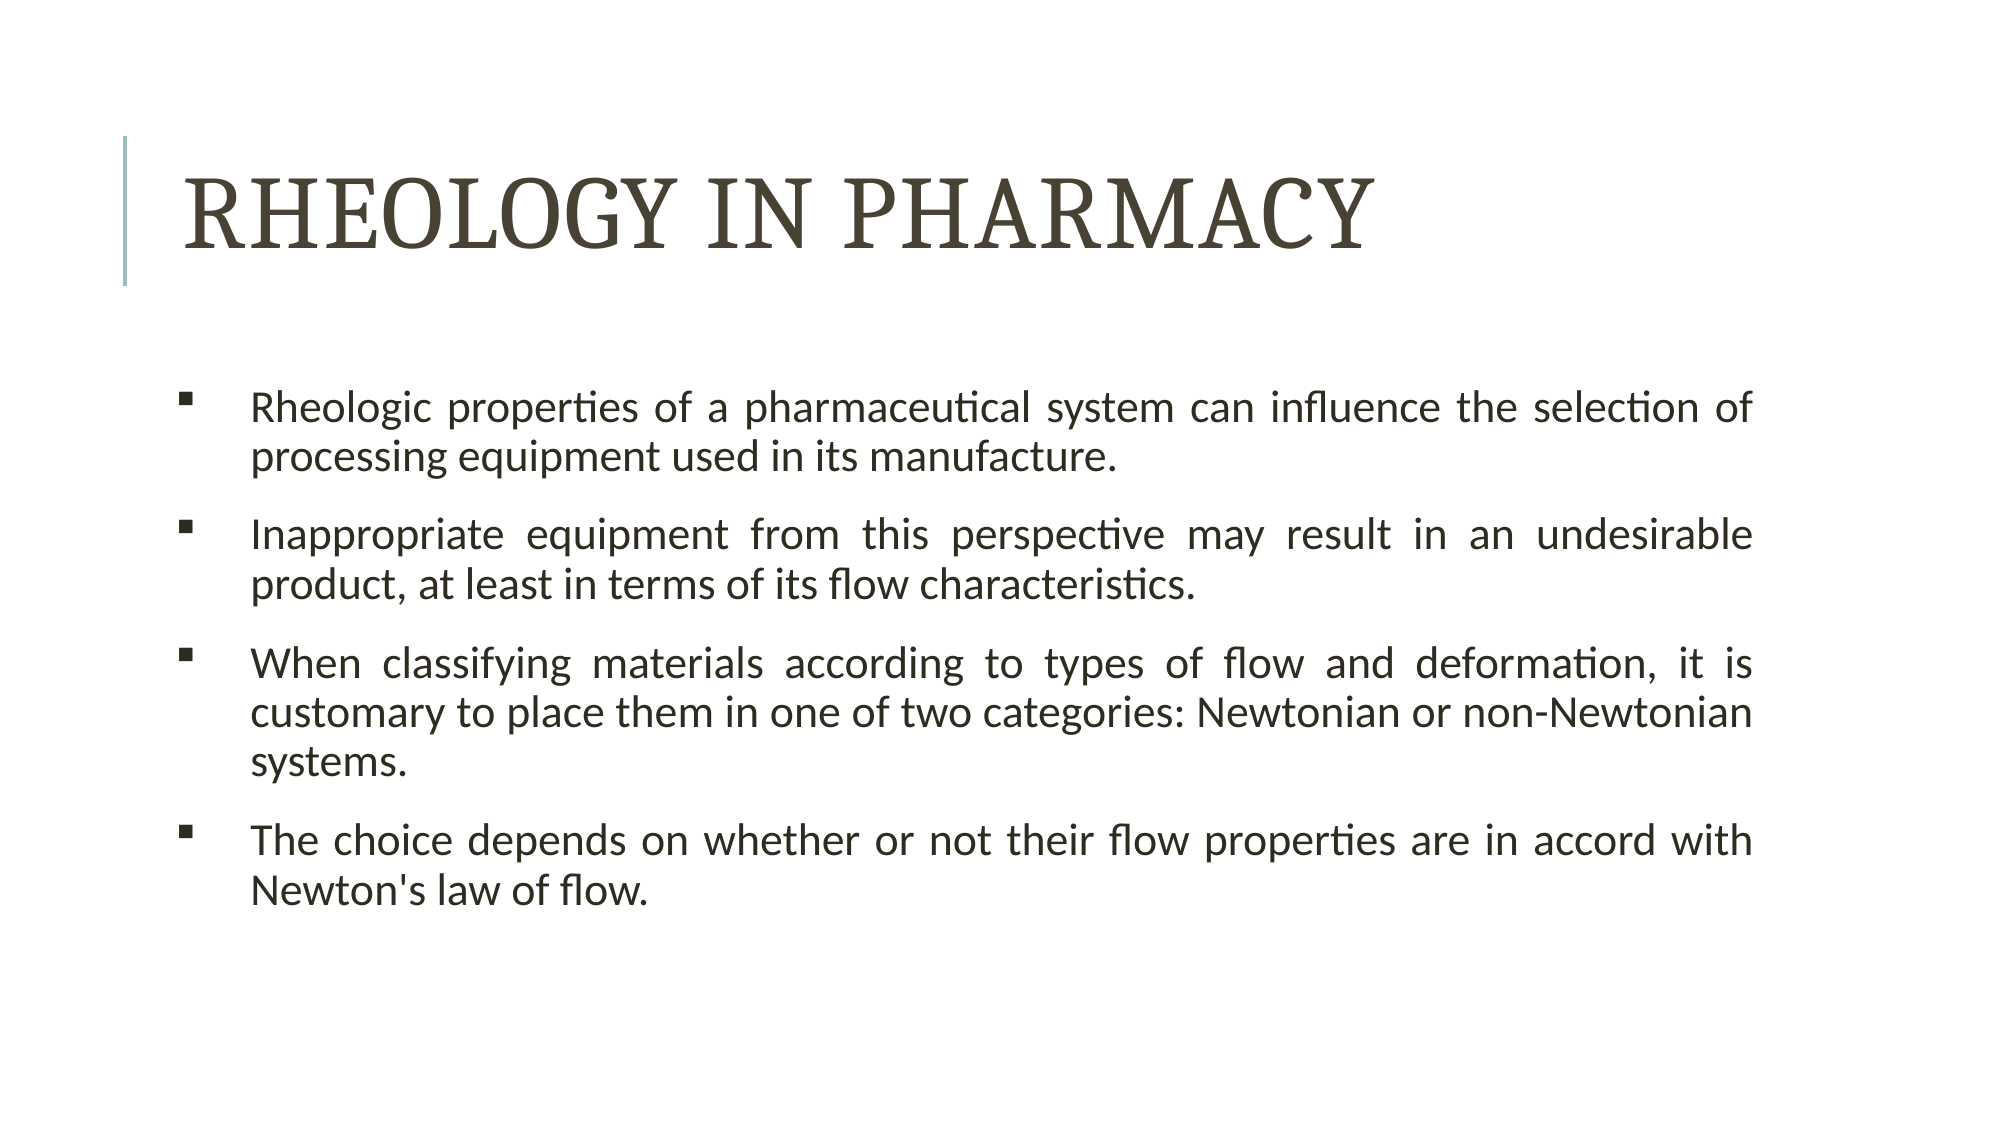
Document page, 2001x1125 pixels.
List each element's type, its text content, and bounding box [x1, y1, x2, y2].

title Rheology in Pharmacy [168, 96, 1763, 342]
list Rheologic properties of a pharmaceutical system can influence the selection of processing equipment used in its manufacture. Inappropriate equipment from this perspective may result in an undesirable product, at least in terms of its flow characteristics. When classifying materials according to types of flow and deformation, it is customary to place them in one of two categories: Newtonian or non-Newtonian systems. The choice depends on whether or not their flow properties are in accord with Newton's law of flow. [168, 375, 1763, 1035]
